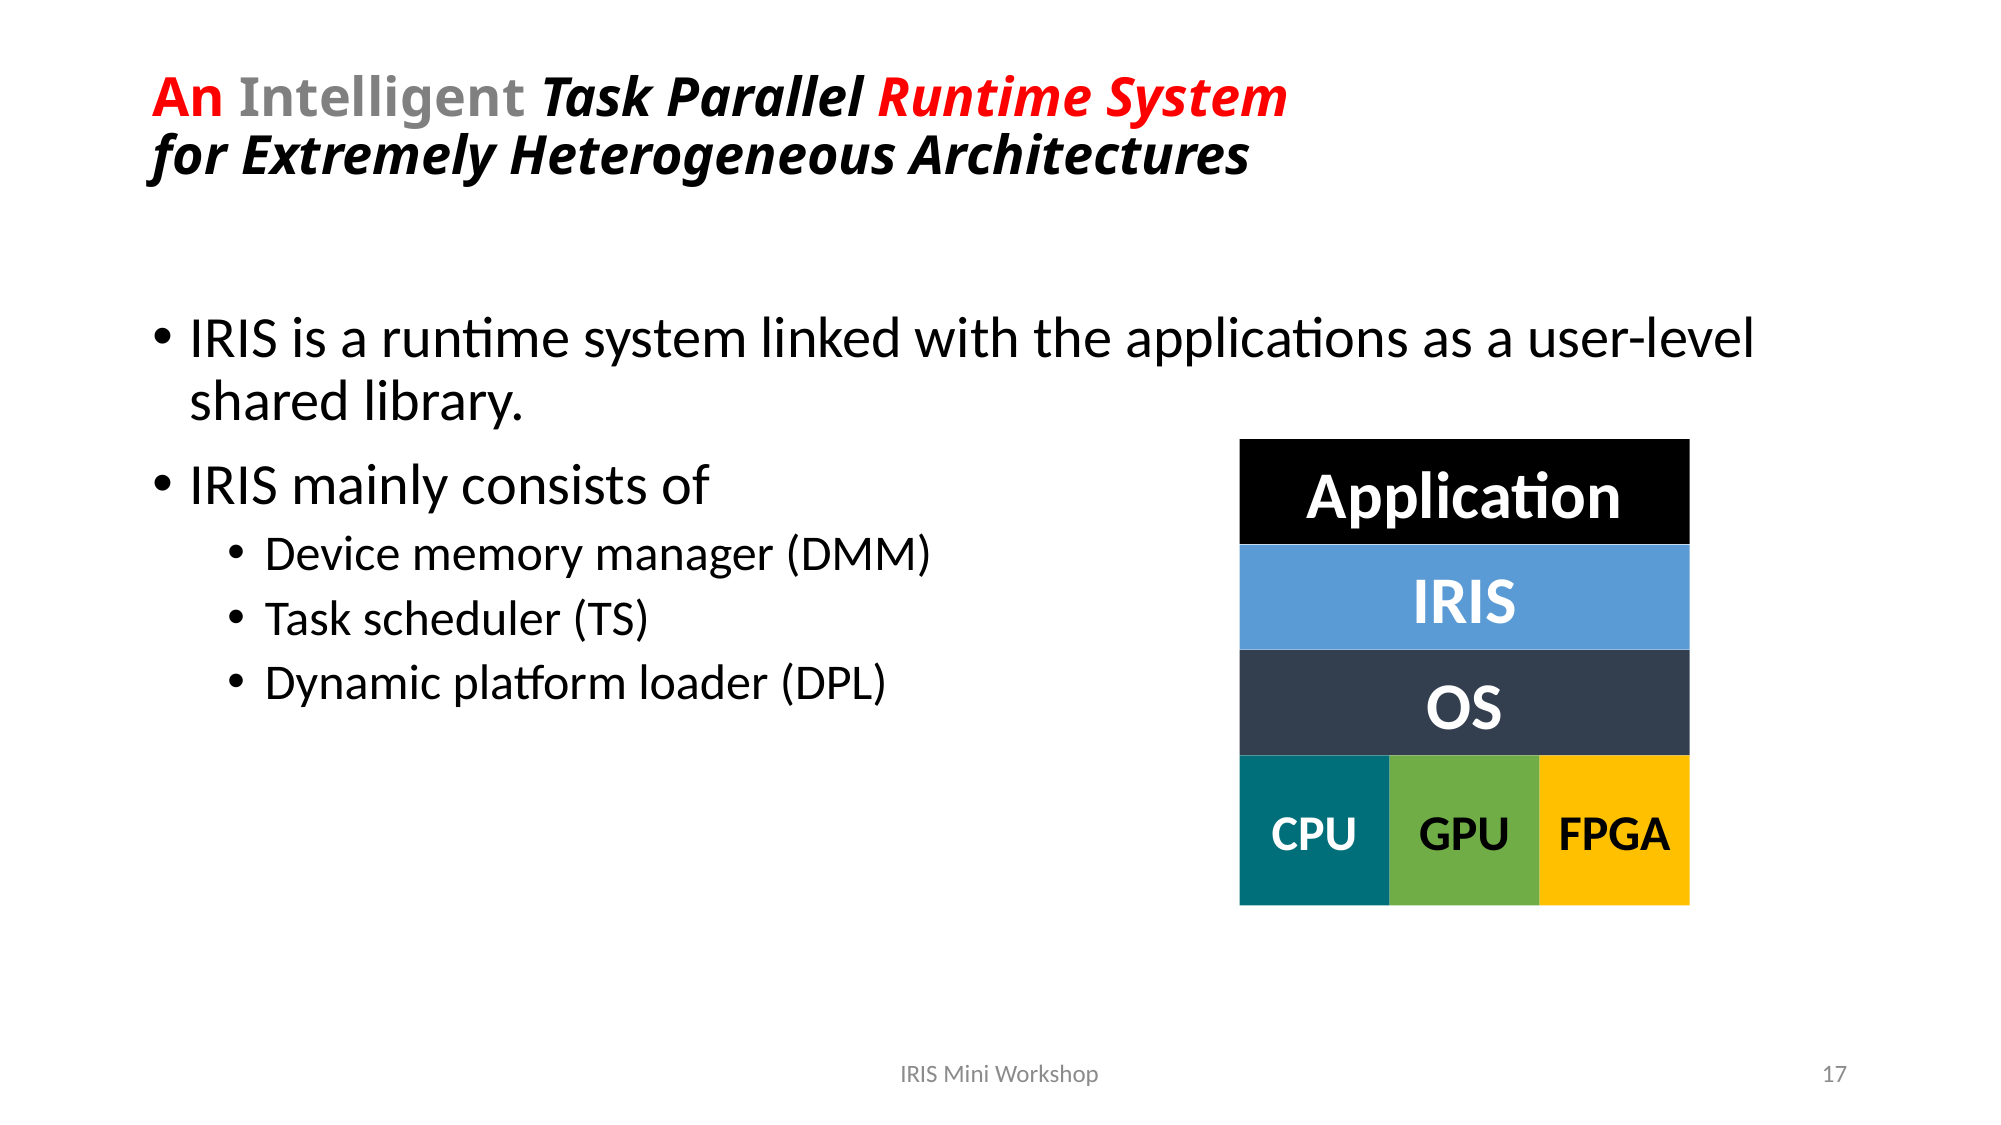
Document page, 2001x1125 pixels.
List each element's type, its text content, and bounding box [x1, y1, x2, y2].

text_box Application [1239, 438, 1691, 545]
text_box IRIS [1239, 545, 1691, 651]
text_box GPU [1389, 756, 1539, 906]
text_box FPGA [1539, 756, 1691, 906]
title An Intelligent Task Parallel Runtime System for Extremely Heterogeneous Architectures [137, 59, 1863, 196]
slide_number 17 [1412, 1042, 1863, 1103]
list IRIS is a runtime system linked with the applications as a user-level shared library. IRIS mainly consists of Device memory manager (DMM) Task scheduler (TS) Dynamic platform loader (DPL) [137, 299, 1863, 1014]
footer IRIS Mini Workshop [662, 1042, 1338, 1103]
text_box CPU [1239, 756, 1389, 906]
text_box OS [1239, 651, 1691, 756]
